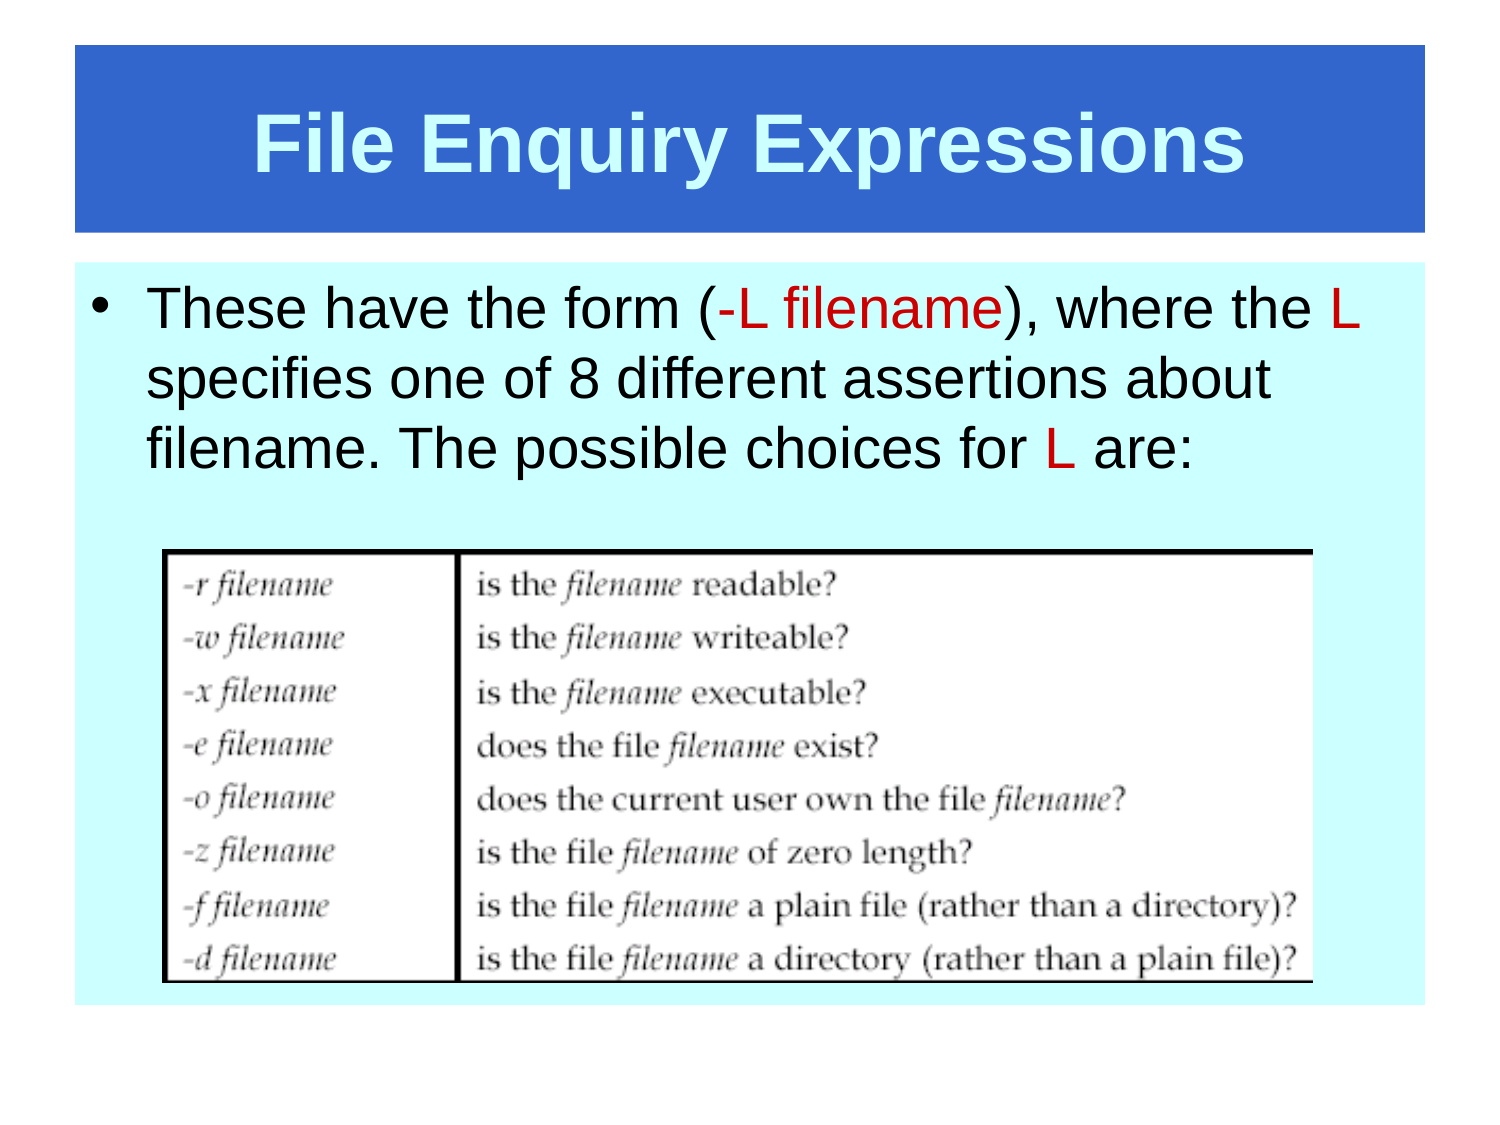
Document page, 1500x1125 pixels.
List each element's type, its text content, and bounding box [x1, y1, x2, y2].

title File Enquiry Expressions [75, 45, 1425, 233]
list These have the form (-L filename), where the L specifies one of 8 different assertions about filename. The possible choices for L are: [75, 262, 1425, 1005]
picture [162, 549, 1313, 984]
